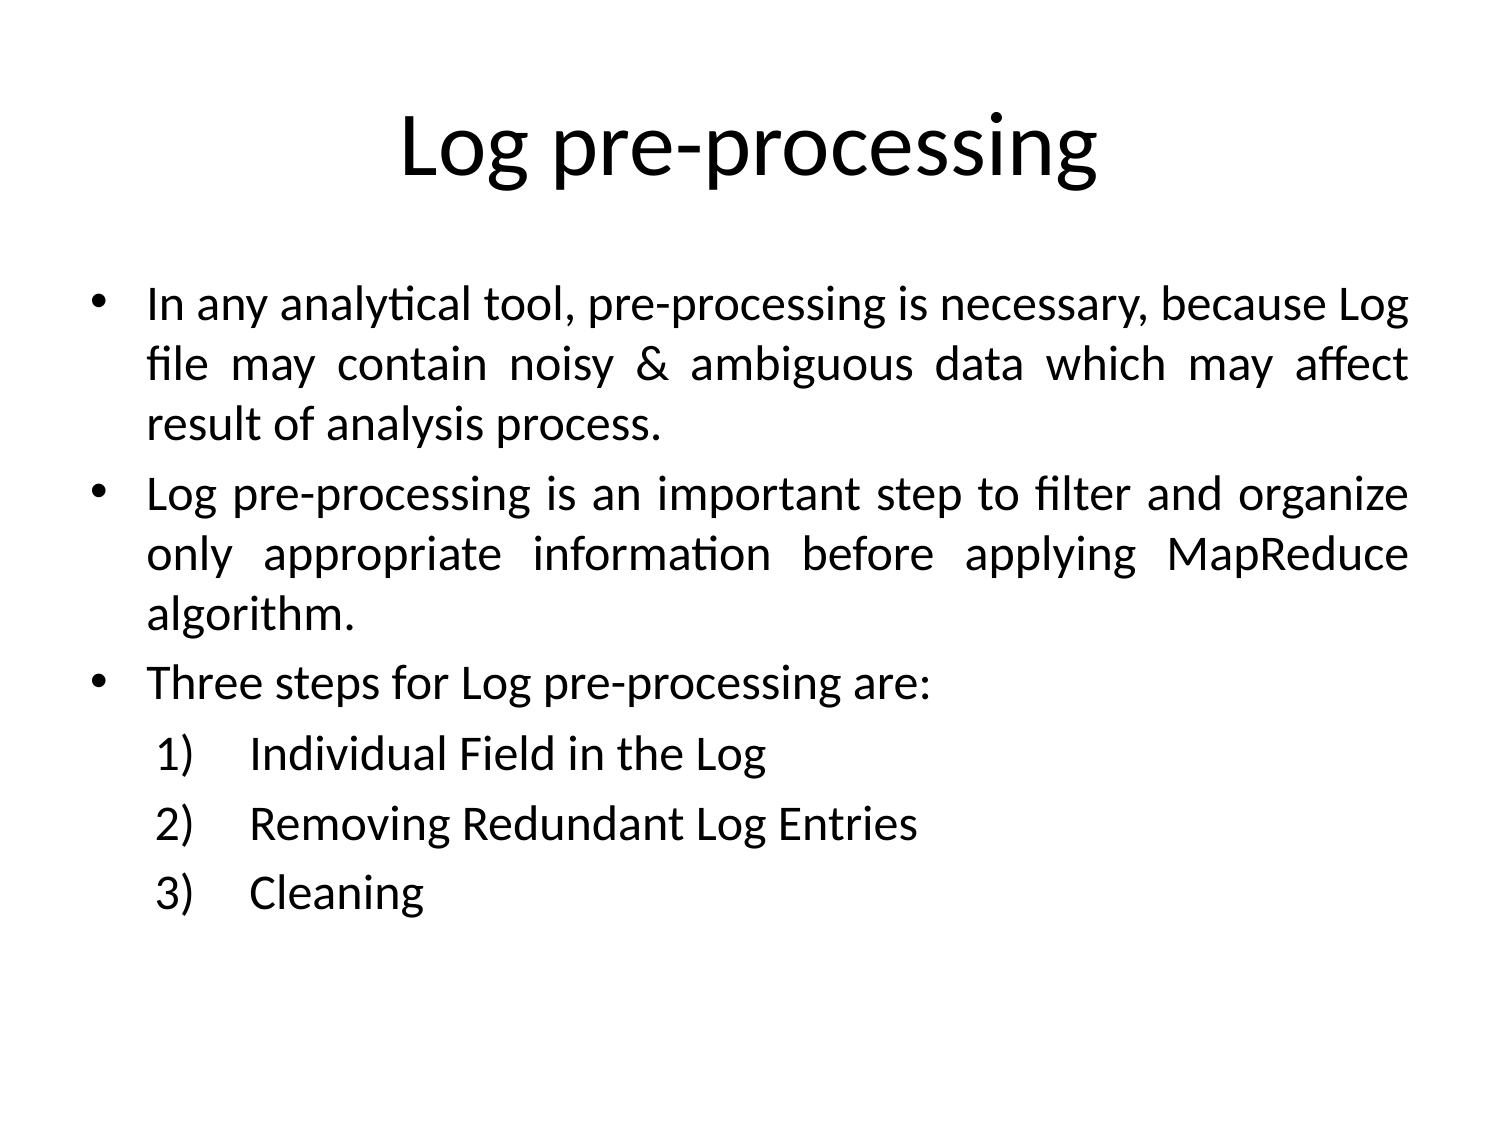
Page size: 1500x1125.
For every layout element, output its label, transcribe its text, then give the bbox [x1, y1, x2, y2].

list In any analytical tool, pre-processing is necessary, because Log file may contain noisy & ambiguous data which may affect result of analysis process. Log pre-processing is an important step to filter and organize only appropriate information before applying MapReduce algorithm. Three steps for Log pre-processing are: Individual Field in the Log Removing Redundant Log Entries Cleaning [75, 262, 1425, 1005]
title Log pre-processing [75, 45, 1425, 233]
